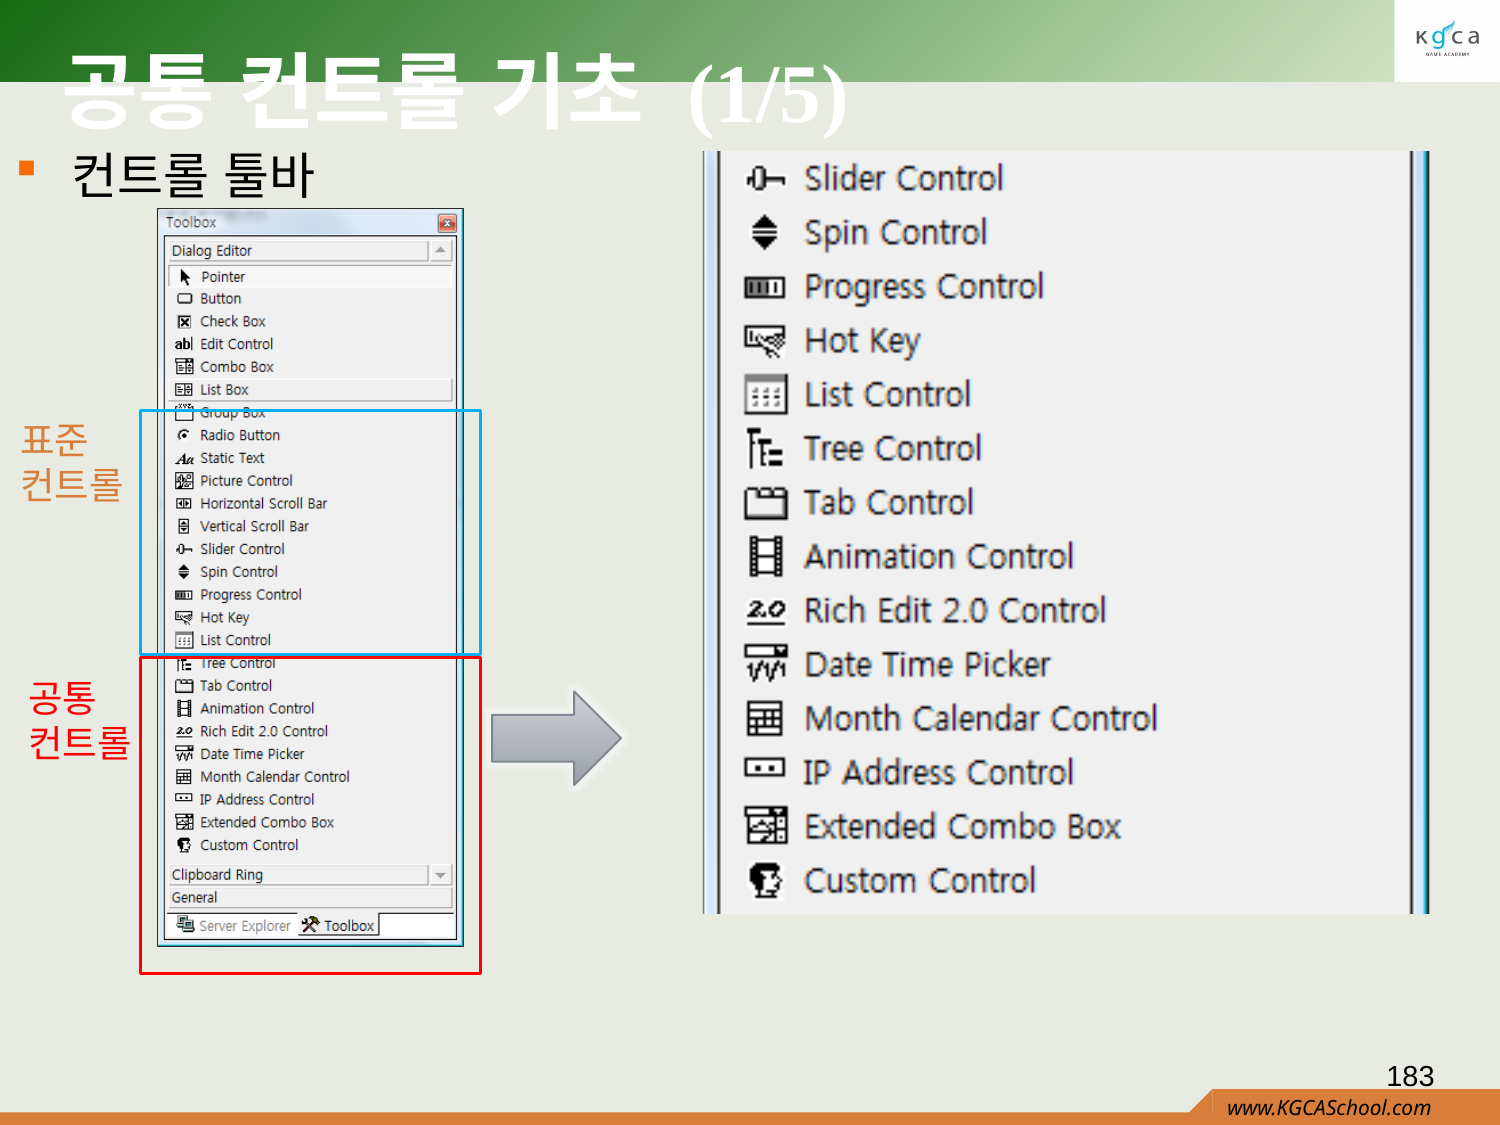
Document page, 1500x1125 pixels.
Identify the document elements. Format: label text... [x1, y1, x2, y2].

list 컨트롤 툴바 [0, 136, 1407, 1029]
picture [1394, 0, 1500, 82]
text_box [139, 409, 150, 656]
slide_number 183 [1137, 1049, 1451, 1101]
text_box [491, 690, 622, 787]
picture [157, 413, 464, 652]
title 공통 컨트롤 기초 (1/5) [46, 23, 1454, 155]
text_box 공통 컨트롤 [13, 667, 147, 773]
text_box [139, 656, 482, 975]
picture [702, 150, 1430, 915]
text_box [474, 409, 482, 656]
text_box 표준 컨트롤 [5, 409, 139, 515]
picture [157, 657, 464, 947]
picture [157, 207, 464, 408]
